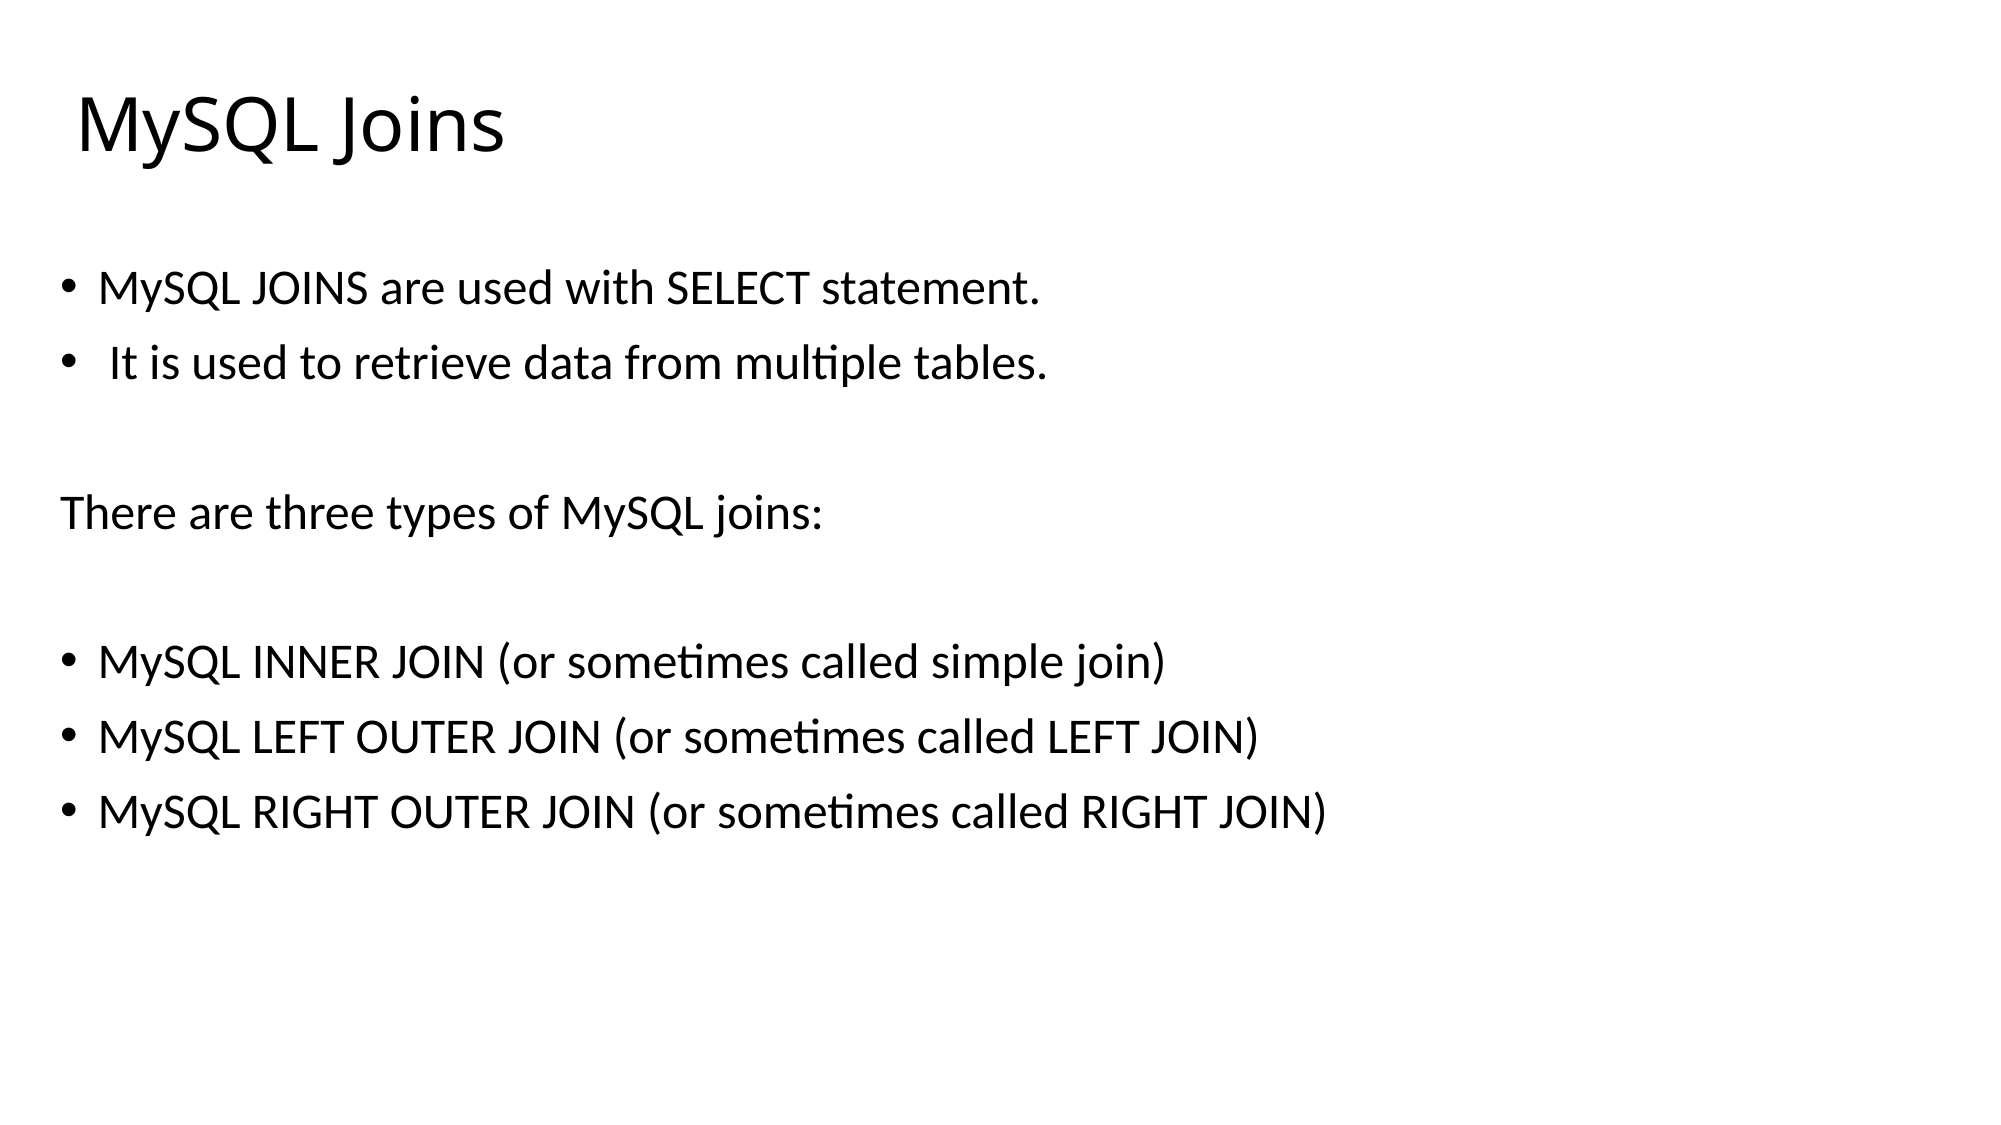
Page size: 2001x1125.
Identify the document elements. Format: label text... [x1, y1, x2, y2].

title MySQL Joins [60, 92, 1940, 243]
list MySQL JOINS are used with SELECT statement. It is used to retrieve data from multiple tables. There are three types of MySQL joins: MySQL INNER JOIN (or sometimes called simple join) MySQL LEFT OUTER JOIN (or sometimes called LEFT JOIN) MySQL RIGHT OUTER JOIN (or sometimes called RIGHT JOIN) [60, 261, 1776, 998]
